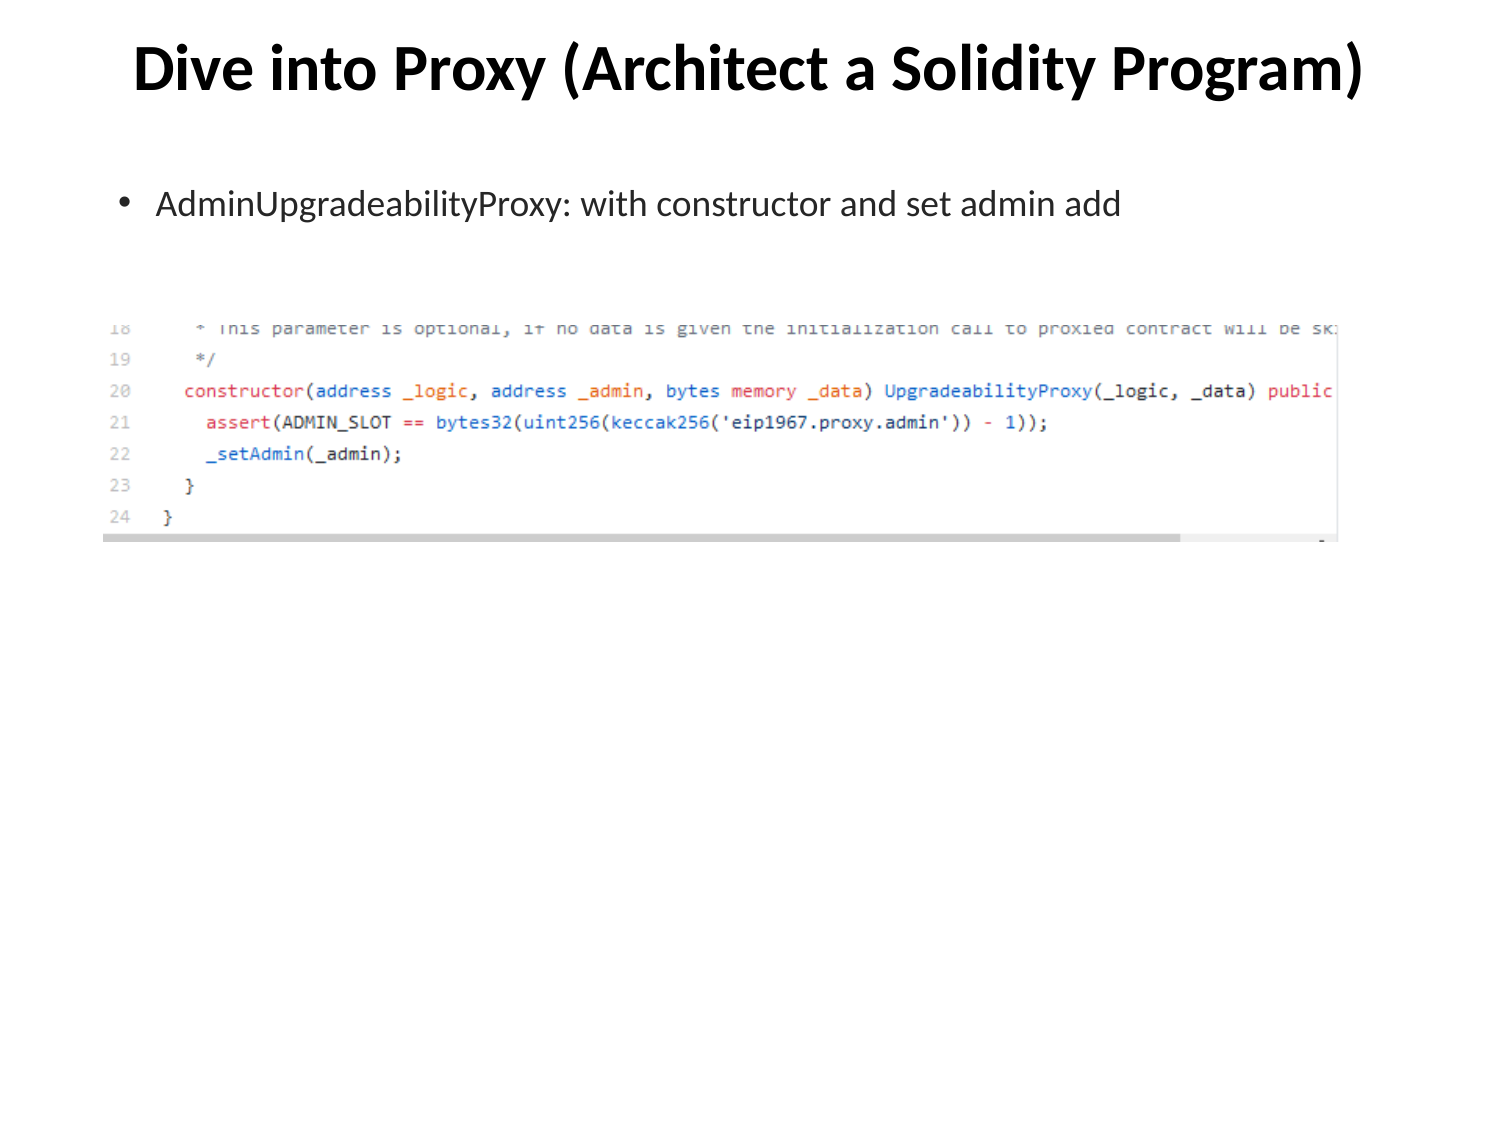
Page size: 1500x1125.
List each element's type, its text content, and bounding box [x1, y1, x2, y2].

picture [103, 325, 1340, 542]
list AdminUpgradeabilityProxy: with constructor and set admin add [103, 162, 1397, 1082]
title Dive into Proxy (Architect a Solidity Program) [103, 25, 1397, 112]
